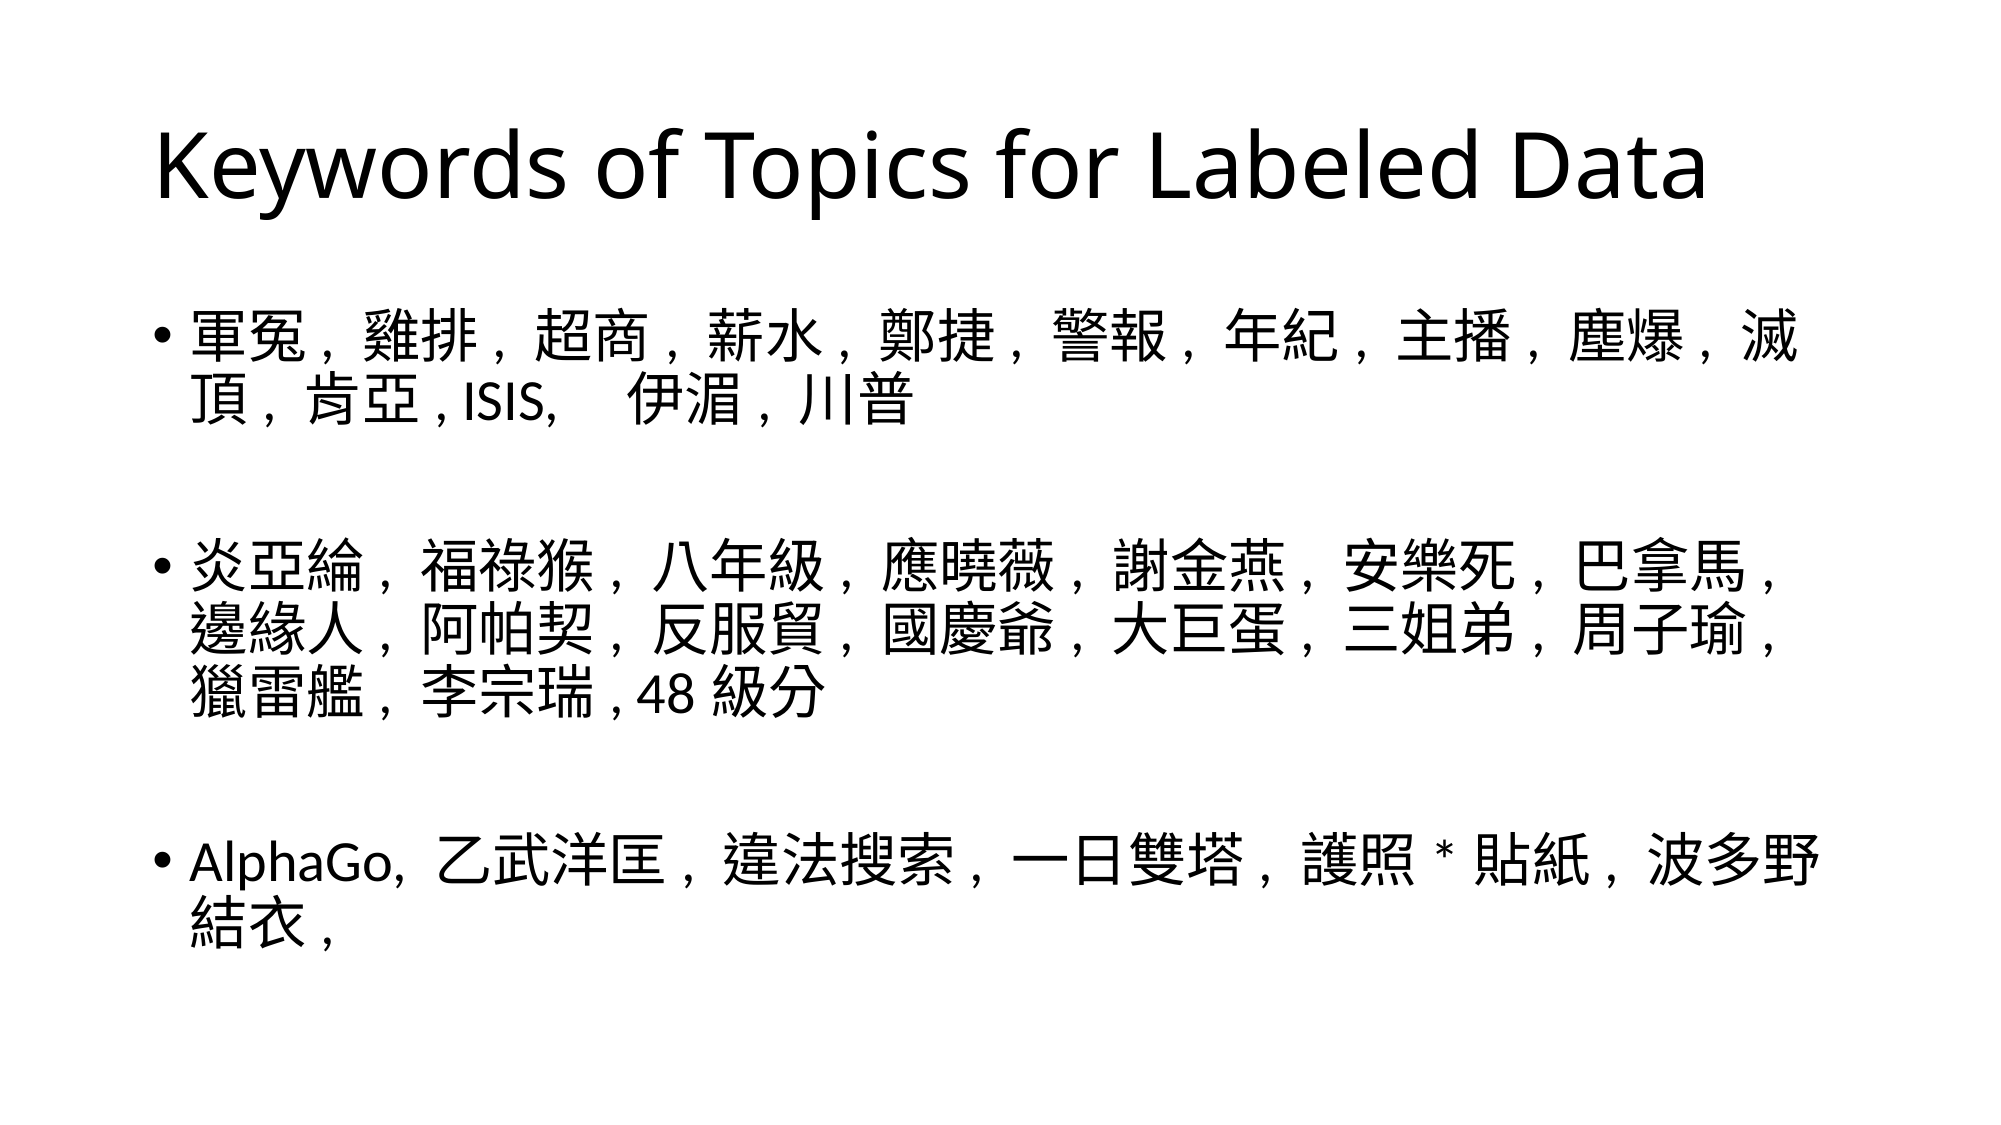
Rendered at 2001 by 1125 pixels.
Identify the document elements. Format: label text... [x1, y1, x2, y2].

list 軍冤, 雞排, 超商, 薪水, 鄭捷, 警報, 年紀, 主播, 塵爆, 滅頂, 肯亞, ISIS, 伊湄, 川普 炎亞綸, 福祿猴, 八年級, 應曉薇, 謝金燕, 安樂死, 巴拿馬, 邊緣人, 阿帕契, 反服貿, 國慶爺, 大巨蛋, 三姐弟, 周子瑜, 獵雷艦, 李宗瑞, 48級分 AlphaGo, 乙武洋匡, 違法搜索, 一日雙塔, 護照*貼紙, 波多野結衣, [137, 299, 1863, 1014]
title Keywords of Topics for Labeled Data [137, 59, 1863, 278]
